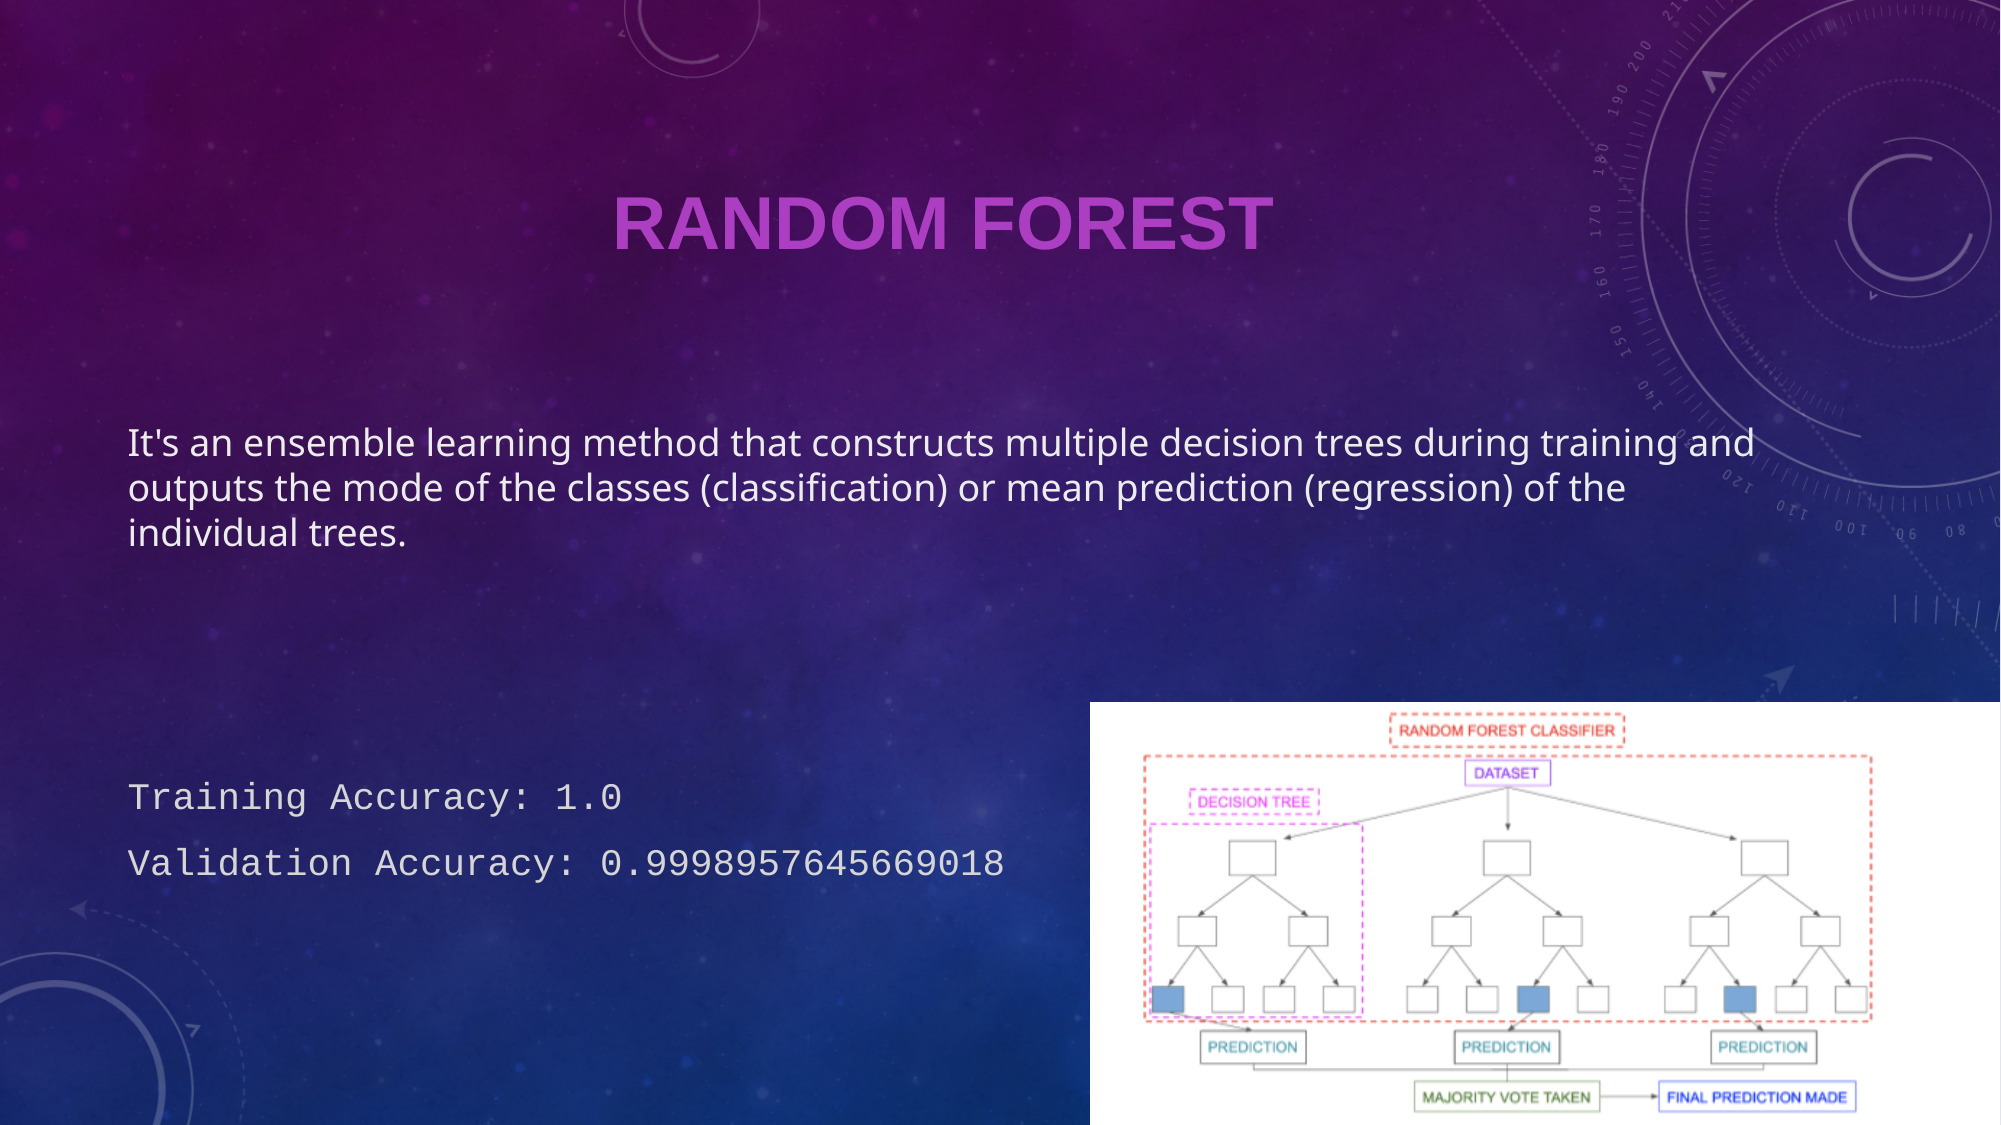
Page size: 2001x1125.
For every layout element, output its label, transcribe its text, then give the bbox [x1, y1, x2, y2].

picture [0, 0, 2001, 1125]
title Random forest [112, 99, 1775, 339]
list It's an ensemble learning method that constructs multiple decision trees during training and outputs the mode of the classes (classification) or mean prediction (regression) of the individual trees. Training Accuracy: 1.0 Validation Accuracy: 0.9998957645669018 [112, 351, 1775, 950]
